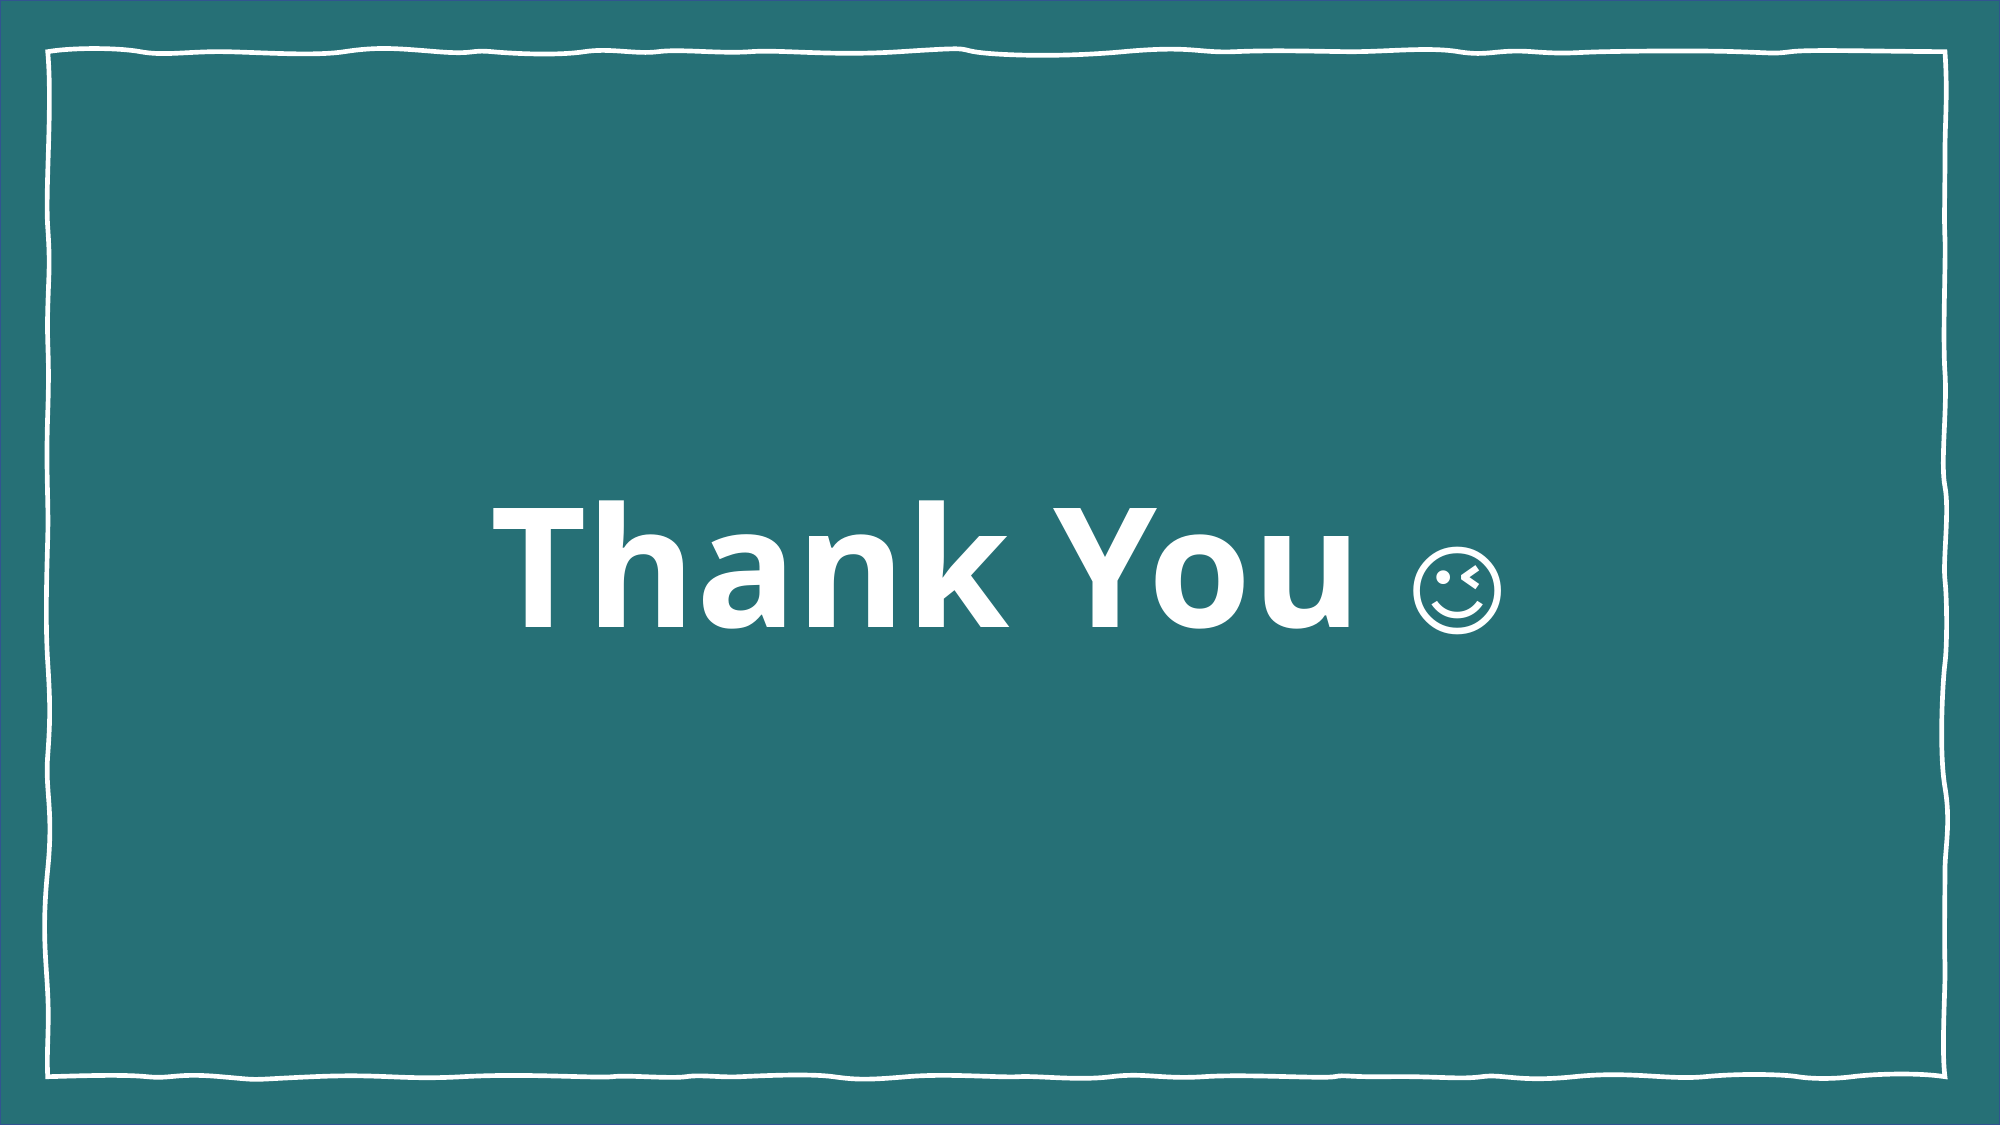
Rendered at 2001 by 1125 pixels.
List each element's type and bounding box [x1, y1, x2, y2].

text_box [0, 0, 2000, 1125]
text_box [43, 47, 1949, 1081]
